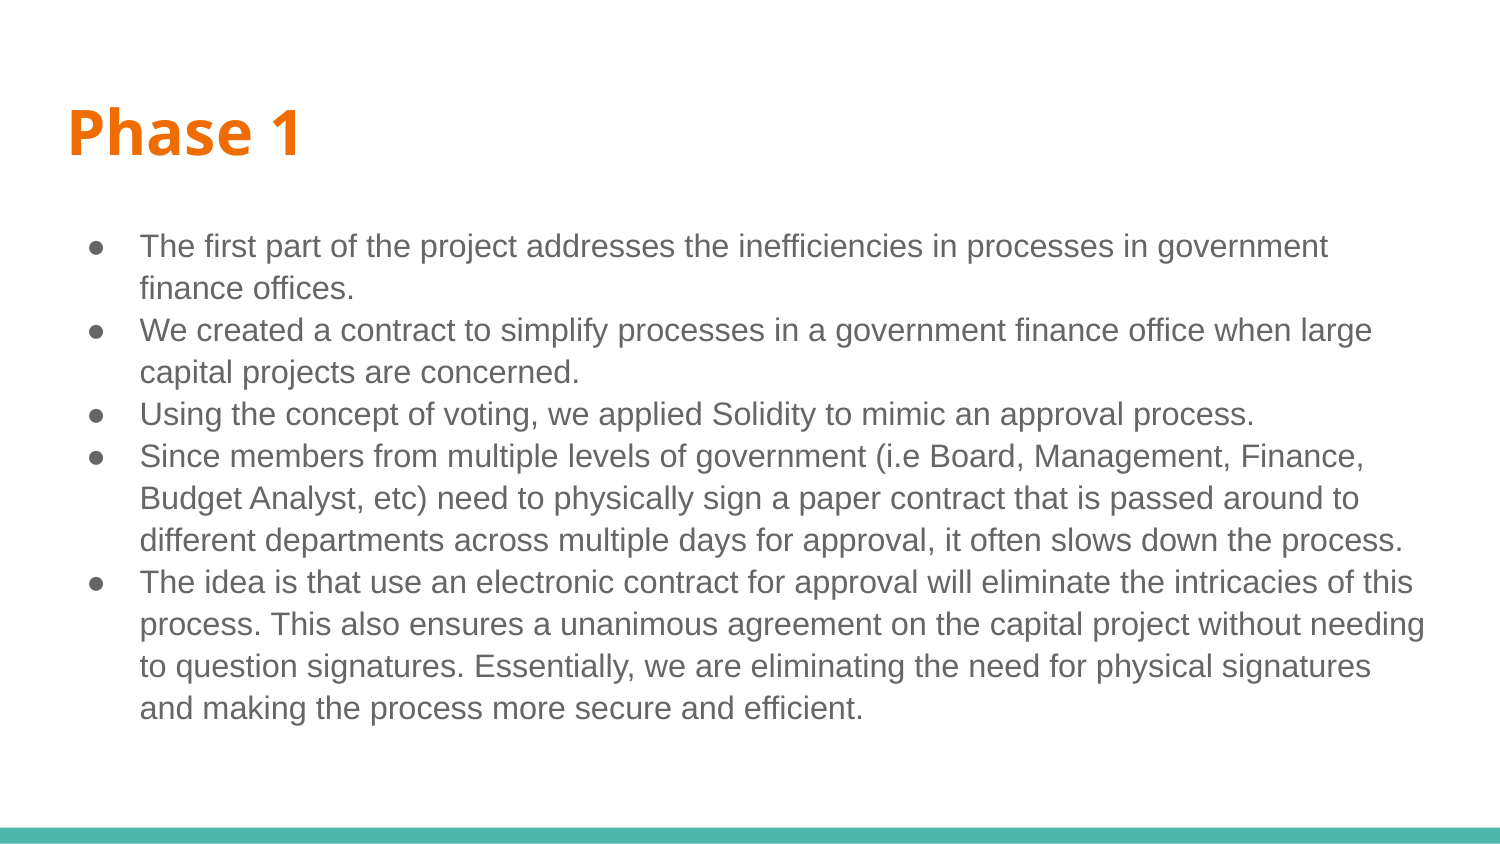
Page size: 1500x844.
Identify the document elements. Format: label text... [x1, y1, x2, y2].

list The first part of the project addresses the inefficiencies in processes in government finance offices. We created a contract to simplify processes in a government finance office when large capital projects are concerned. Using the concept of voting, we applied Solidity to mimic an approval process. Since members from multiple levels of government (i.e Board, Management, Finance, Budget Analyst, etc) need to physically sign a paper contract that is passed around to different departments across multiple days for approval, it often slows down the process. The idea is that use an electronic contract for approval will eliminate the intricacies of this process. This also ensures a unanimous agreement on the capital project without needing to question signatures. Essentially, we are eliminating the need for physical signatures and making the process more secure and efficient. [51, 207, 1449, 750]
title Phase 1 [51, 72, 1449, 189]
